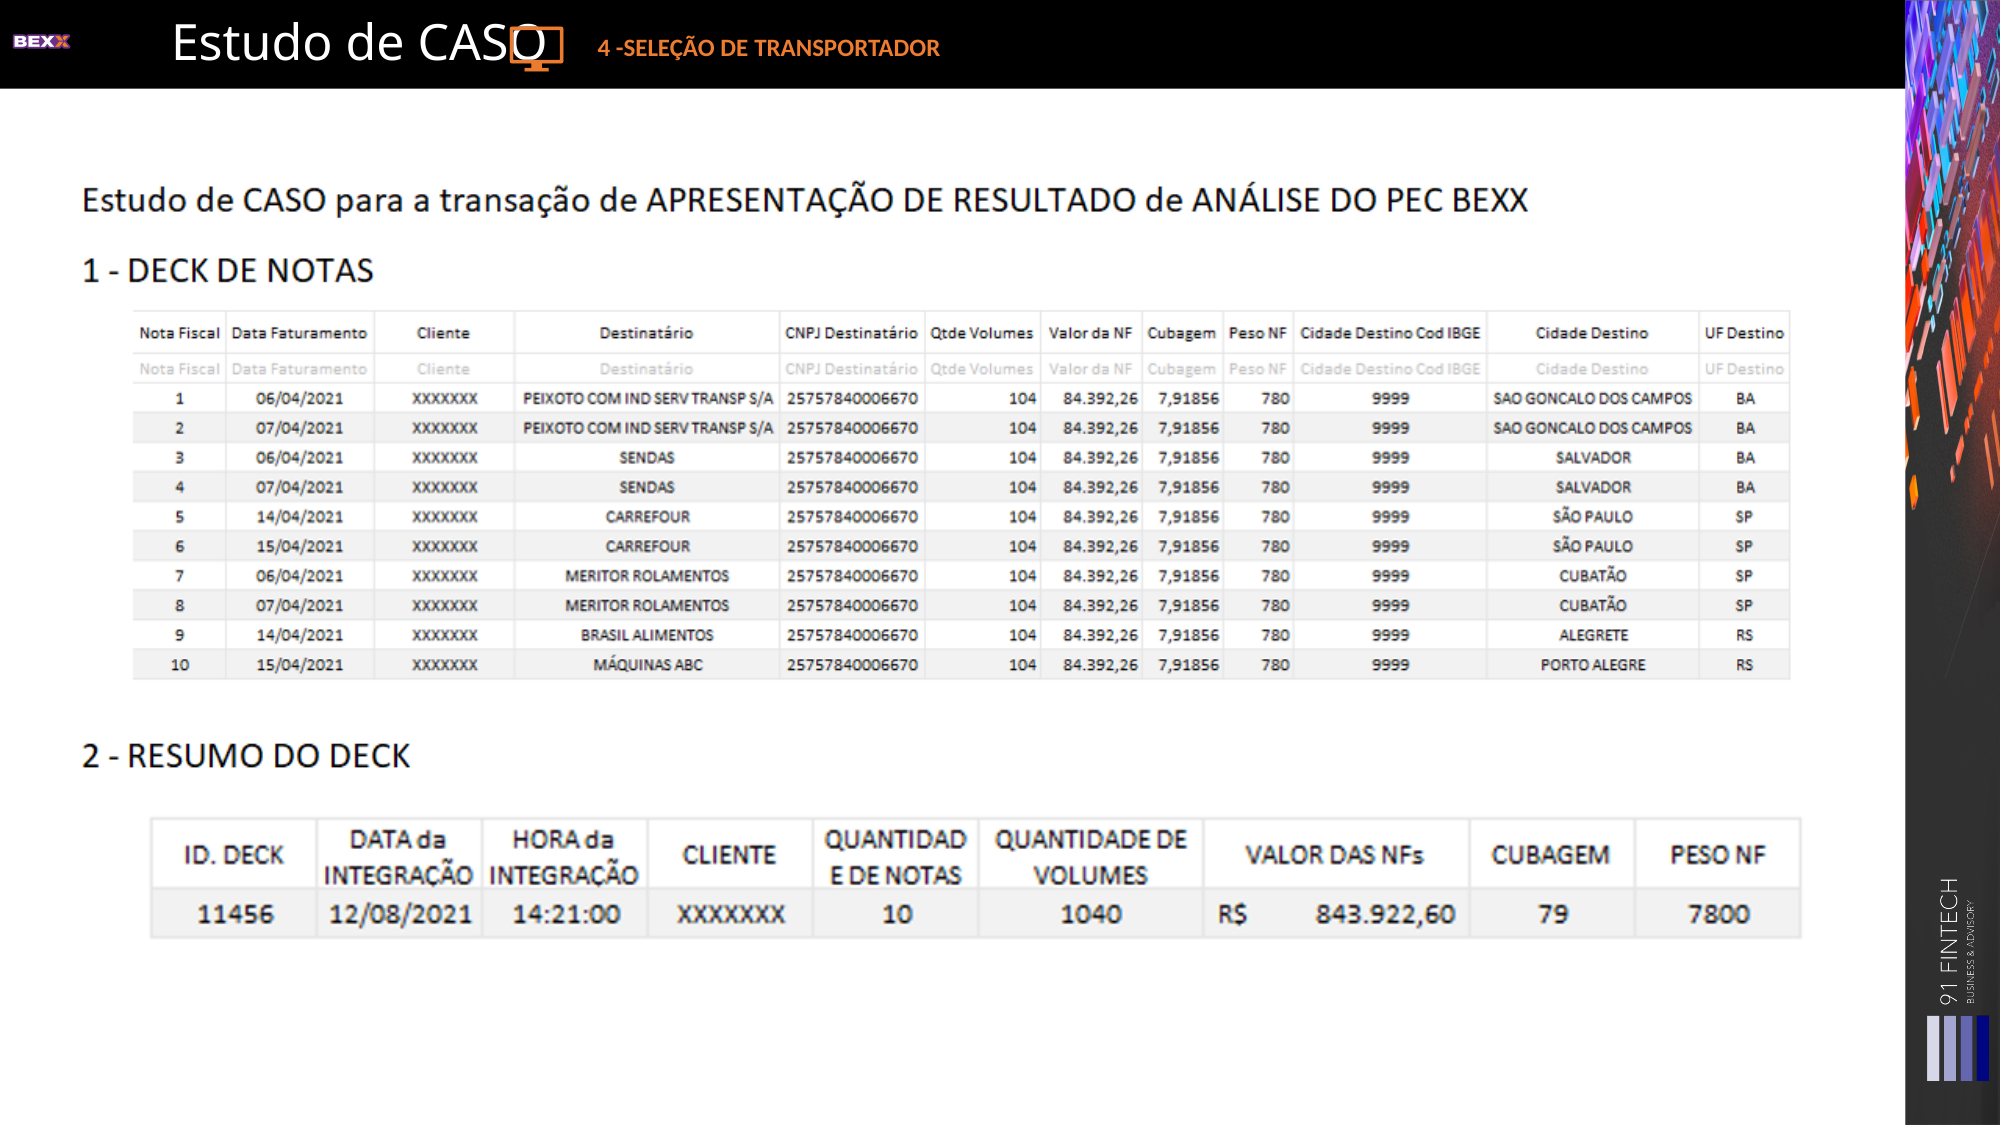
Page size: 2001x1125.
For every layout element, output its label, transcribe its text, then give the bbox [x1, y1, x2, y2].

picture [504, 17, 569, 81]
picture [41, 1, 2000, 1124]
text_box 4 -SELEÇÃO DE TRANSPORTADOR [582, 23, 1283, 69]
title Estudo de CASO [0, 0, 1905, 89]
picture [9, 11, 74, 73]
